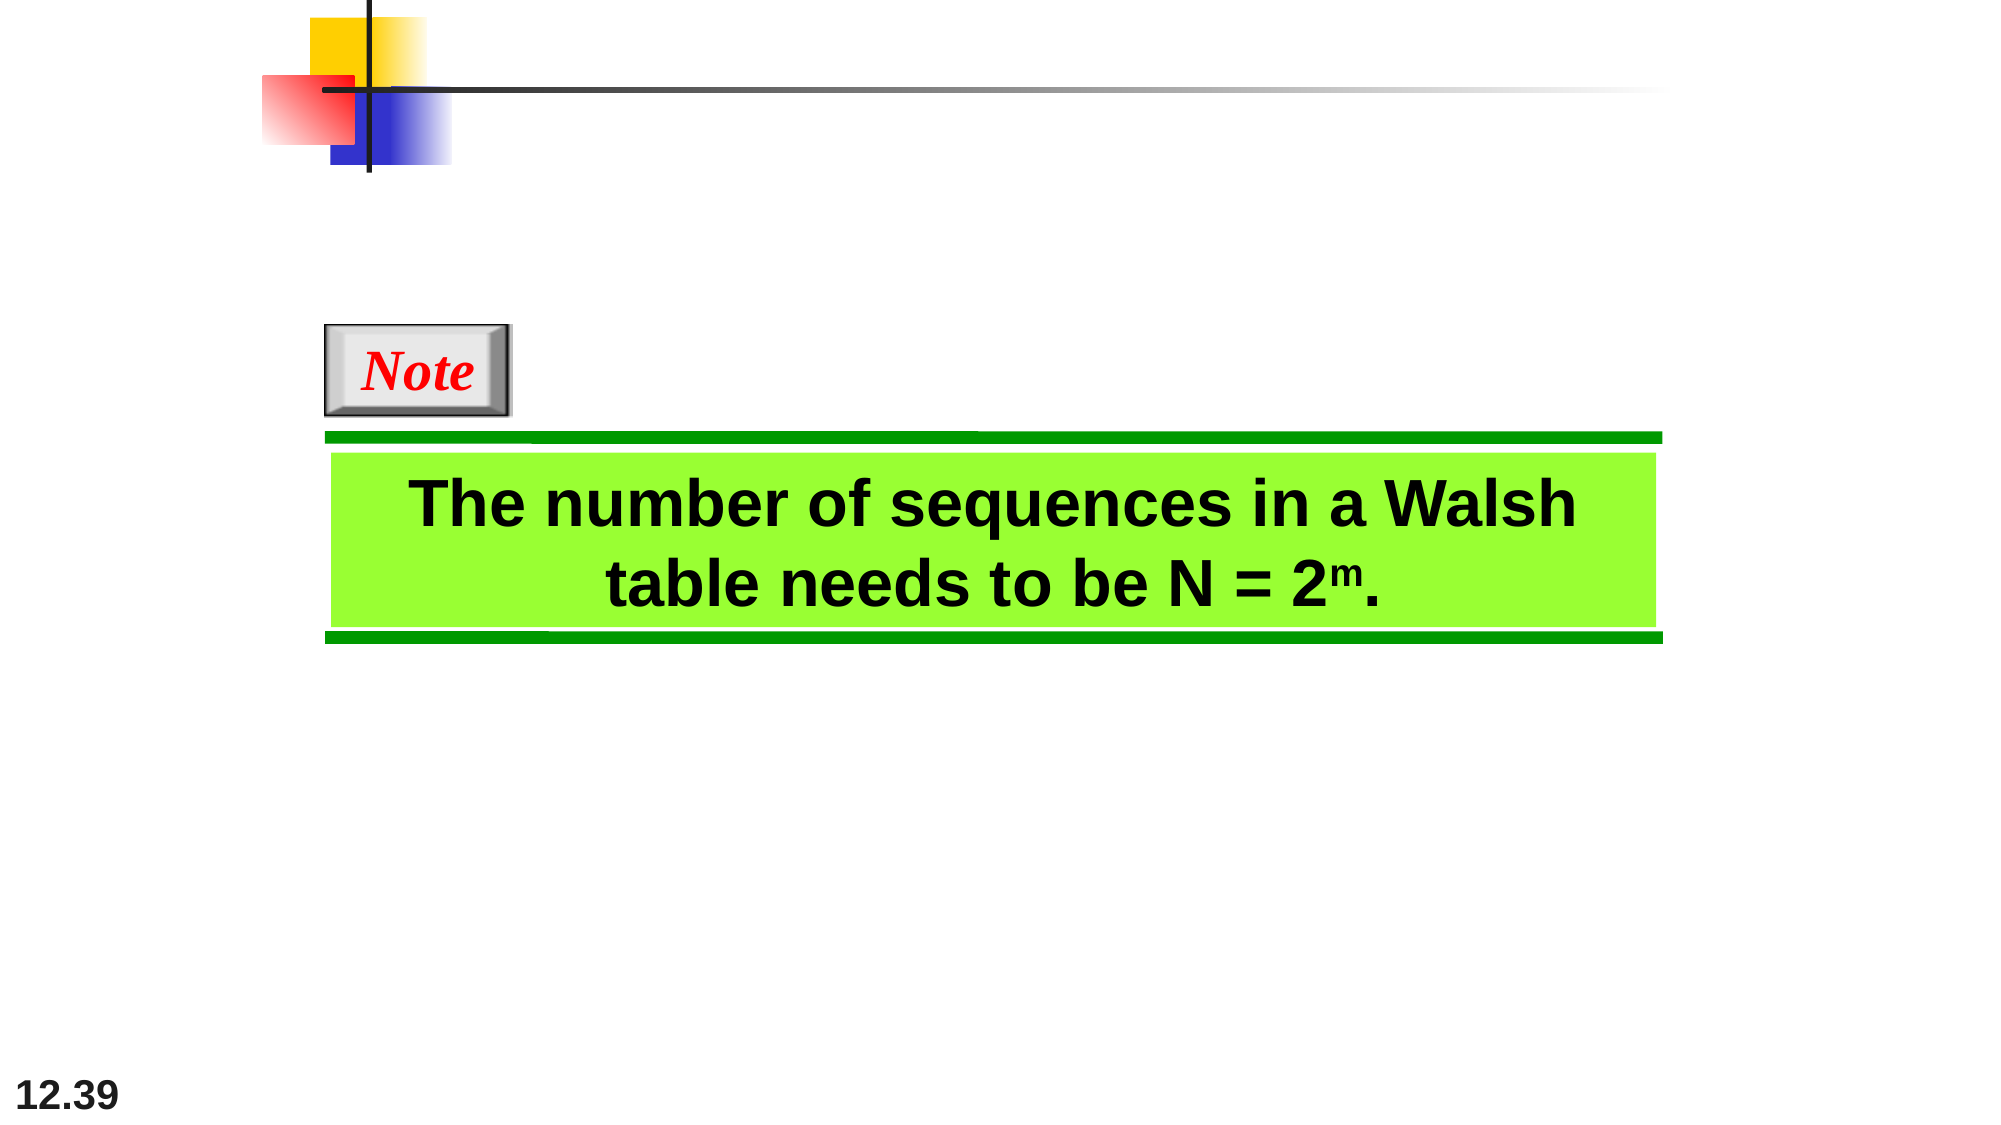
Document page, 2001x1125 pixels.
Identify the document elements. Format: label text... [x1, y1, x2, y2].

text_box [372, 93, 391, 165]
text_box [366, 0, 372, 87]
text_box [372, 17, 427, 86]
text_box [262, 75, 355, 145]
text_box [310, 17, 366, 86]
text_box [324, 324, 513, 418]
slide_number 12.39 [0, 1050, 417, 1125]
text_box [391, 93, 452, 165]
text_box The number of sequences in a Walsh table needs to be N = 2m. [331, 452, 1657, 628]
text_box [366, 93, 372, 173]
text_box [322, 87, 1673, 93]
text_box [330, 93, 366, 165]
